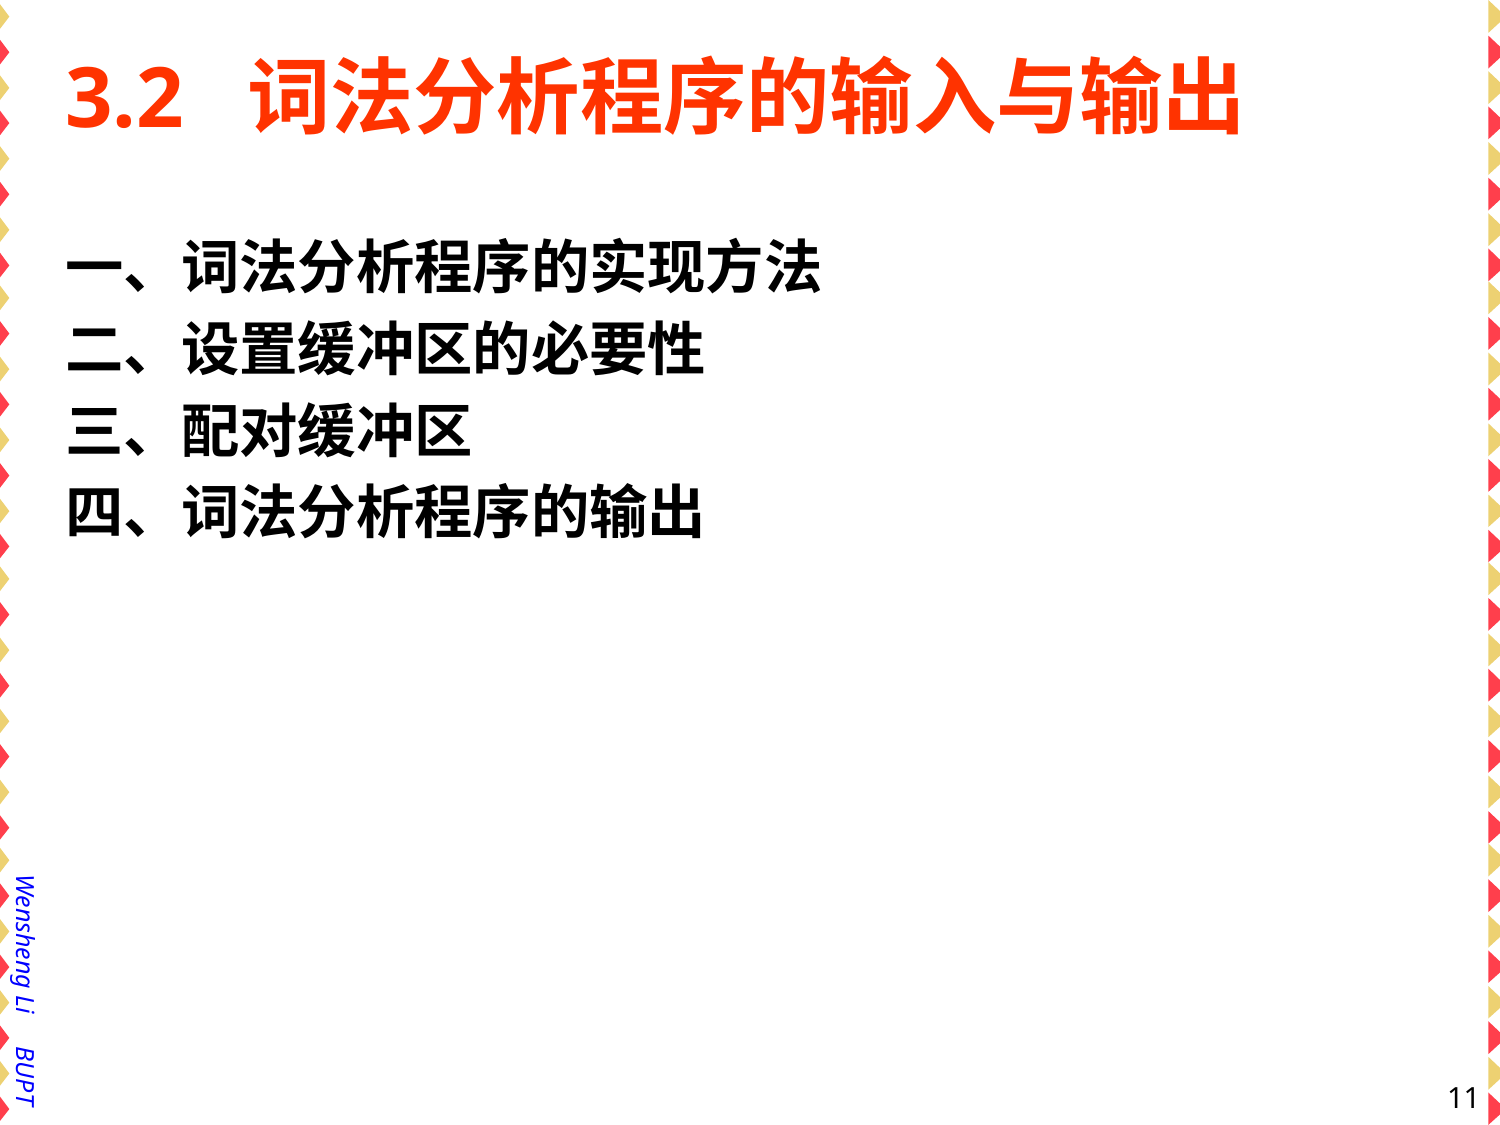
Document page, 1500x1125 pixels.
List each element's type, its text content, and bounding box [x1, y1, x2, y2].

slide_number 11 [1377, 1071, 1496, 1117]
title 3.2 词法分析程序的输入与输出 [50, 24, 1463, 163]
list 一、词法分析程序的实现方法 二、设置缓冲区的必要性 三、配对缓冲区 四、词法分析程序的输出 [50, 223, 1450, 1050]
